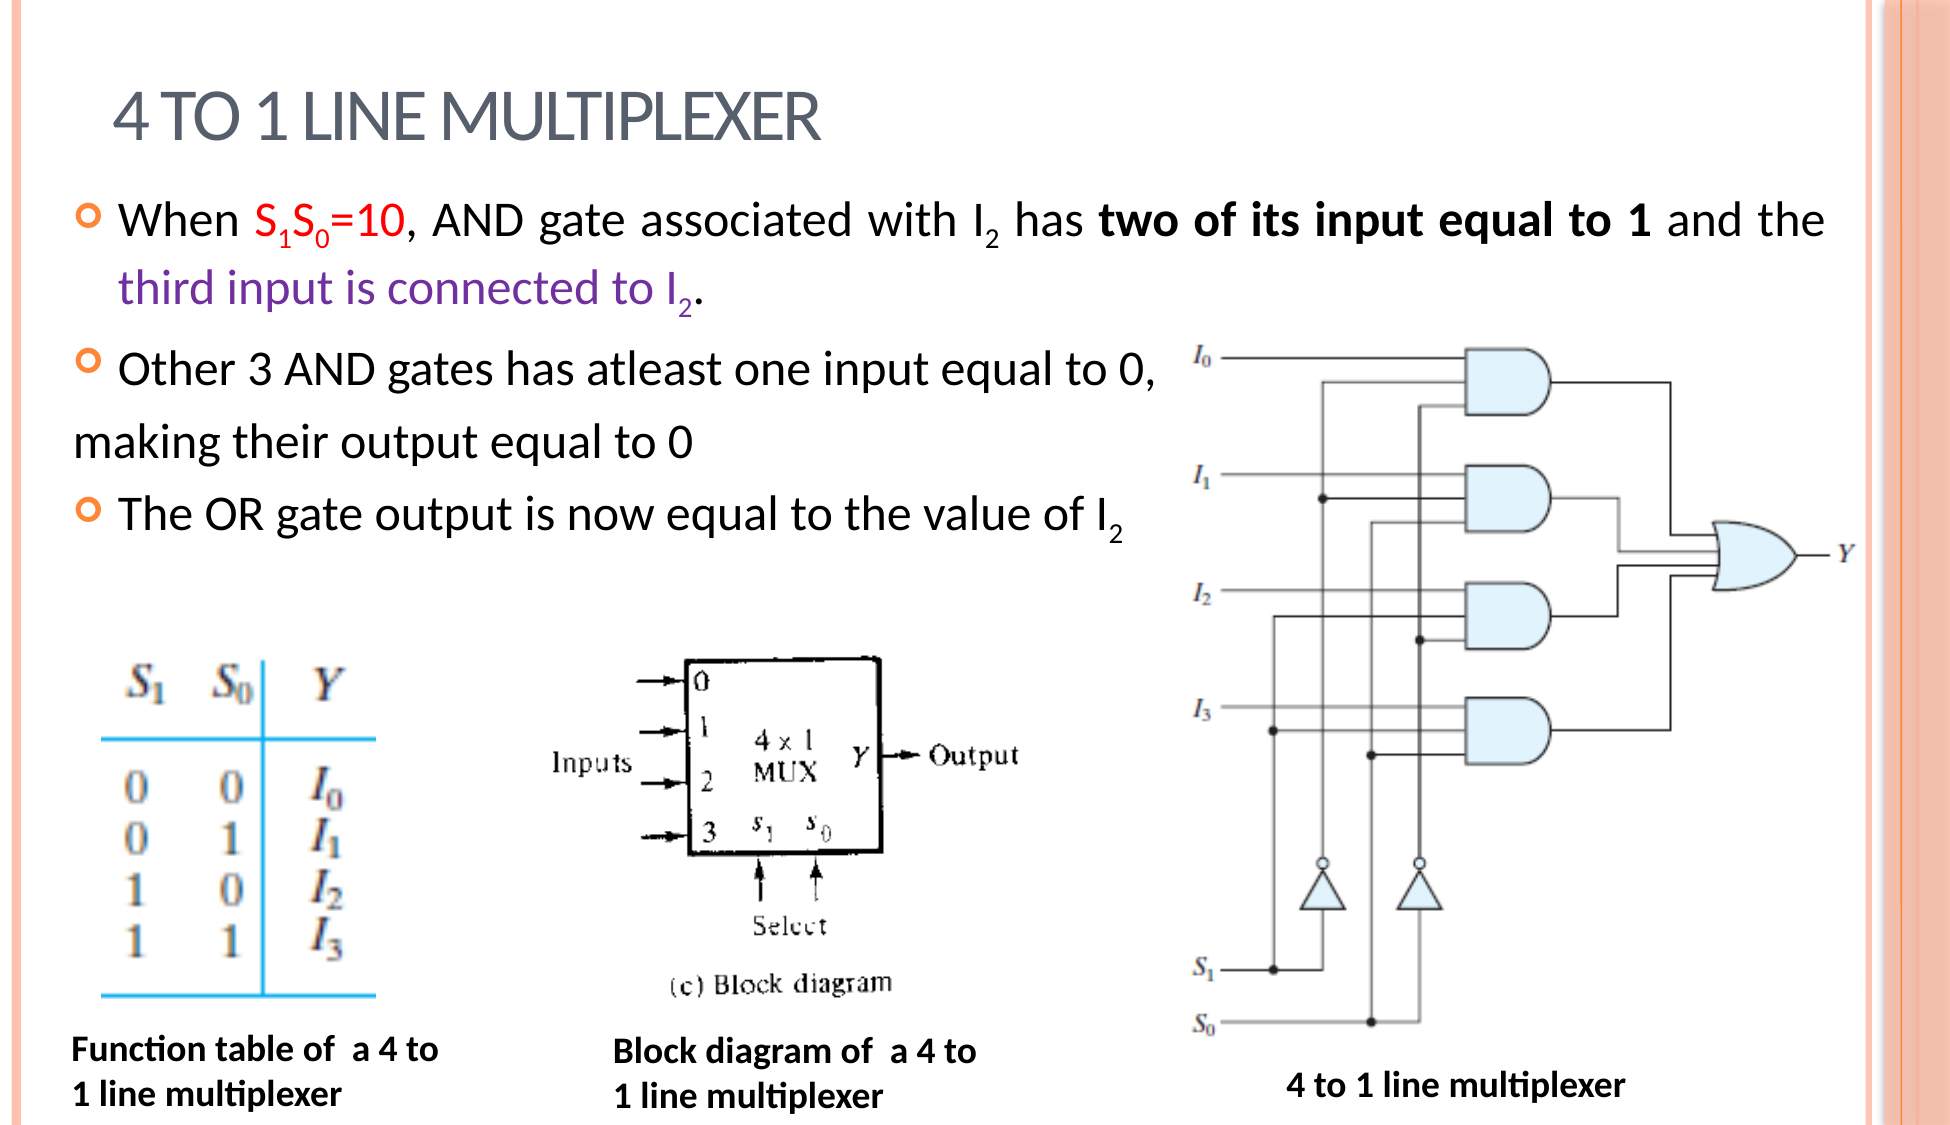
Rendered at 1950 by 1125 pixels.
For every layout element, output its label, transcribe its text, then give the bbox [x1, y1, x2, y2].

picture [535, 615, 1057, 1029]
picture [1159, 319, 1861, 1053]
text_box 4 to 1 line multiplexer [1271, 1061, 1682, 1112]
text_box Block diagram of a 4 to 1 line multiplexer [598, 1038, 1008, 1124]
picture [100, 635, 377, 1010]
text_box Function table of a 4 to 1 line multiplexer [56, 1017, 467, 1122]
title 4 to 1 LINE MULTIPLEXER [97, 45, 1739, 163]
list When S1S0=10, AND gate associated with I2 has two of its input equal to 1 and the third input is connected to I2. Other 3 AND gates has atleast one input equal to 0, making their output equal to 0 The OR gate output is now equal to the value of I2 [58, 179, 1841, 1086]
